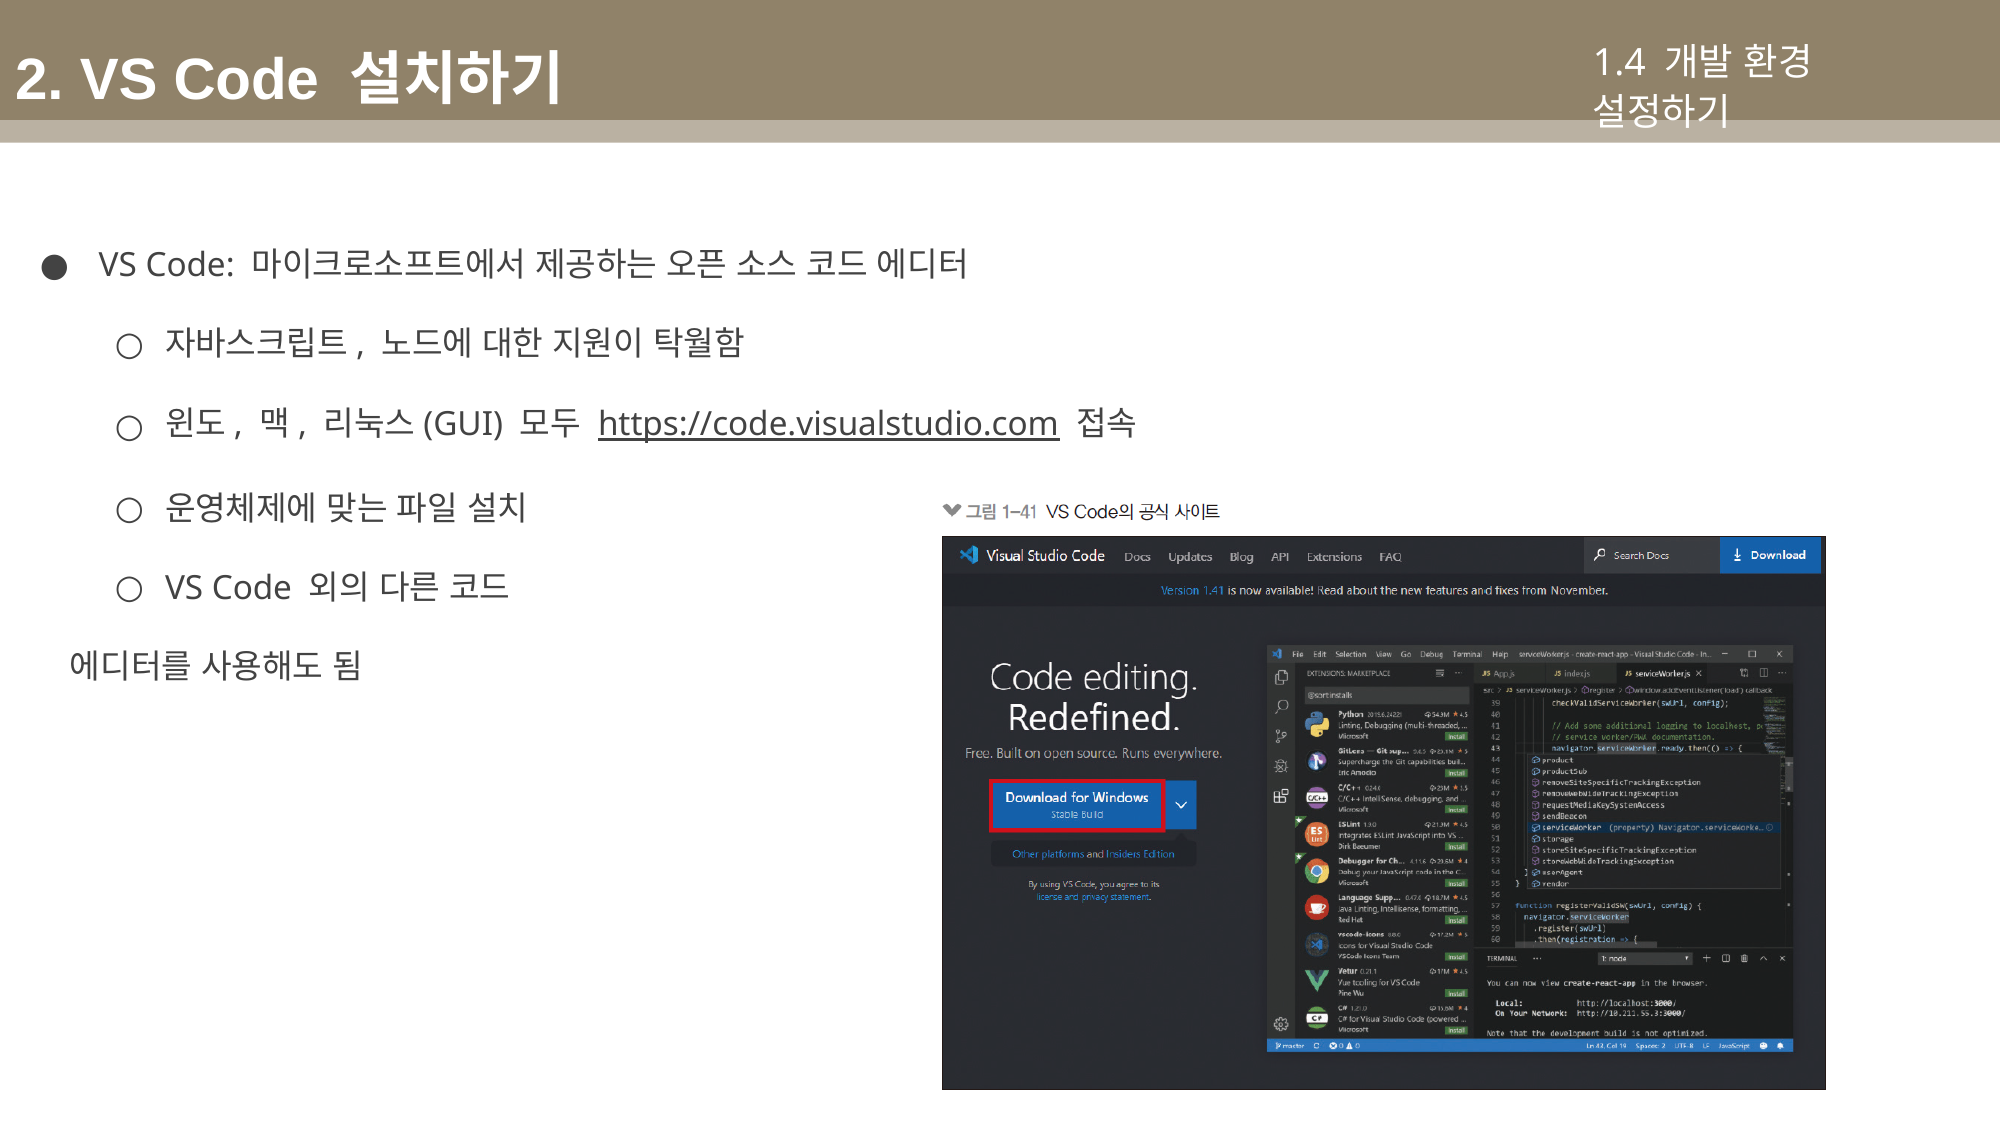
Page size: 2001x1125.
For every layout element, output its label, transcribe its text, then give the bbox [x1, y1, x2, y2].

picture [931, 484, 1840, 1100]
title 2. VS Code 설치하기 [0, 26, 1864, 152]
list VS Code: 마이크로소프트에서 제공하는 오픈 소스 코드 에디터 자바스크립트, 노드에 대한 지원이 탁월함 윈도, 맥, 리눅스(GUI) 모두 https://code.visualstudio.com 접속 운영체제에 맞는 파일 설치 VS Code 외의 다른 코드 에디터를 사용해도 됨 [0, 222, 1773, 1037]
text_box 1.4 개발 환경 설정하기 [1578, 26, 1968, 84]
